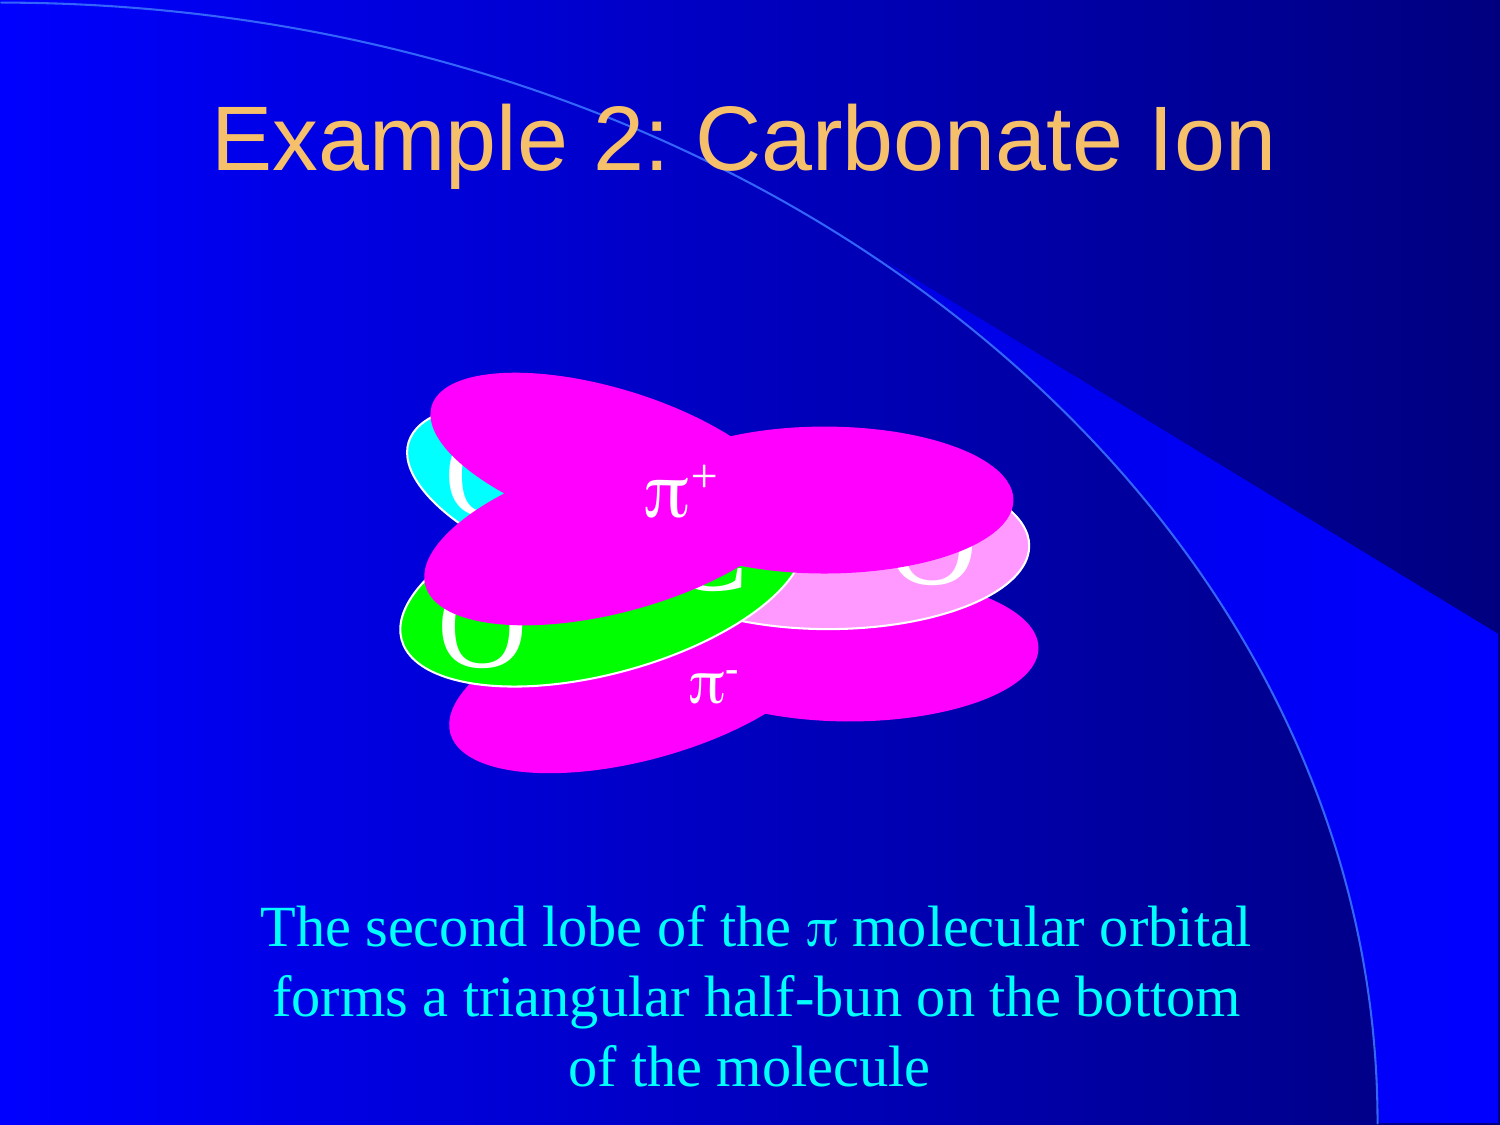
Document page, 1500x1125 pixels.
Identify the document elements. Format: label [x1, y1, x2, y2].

text_box [231, 880, 1282, 1106]
title [106, 39, 1383, 228]
text_box [389, 383, 1038, 760]
